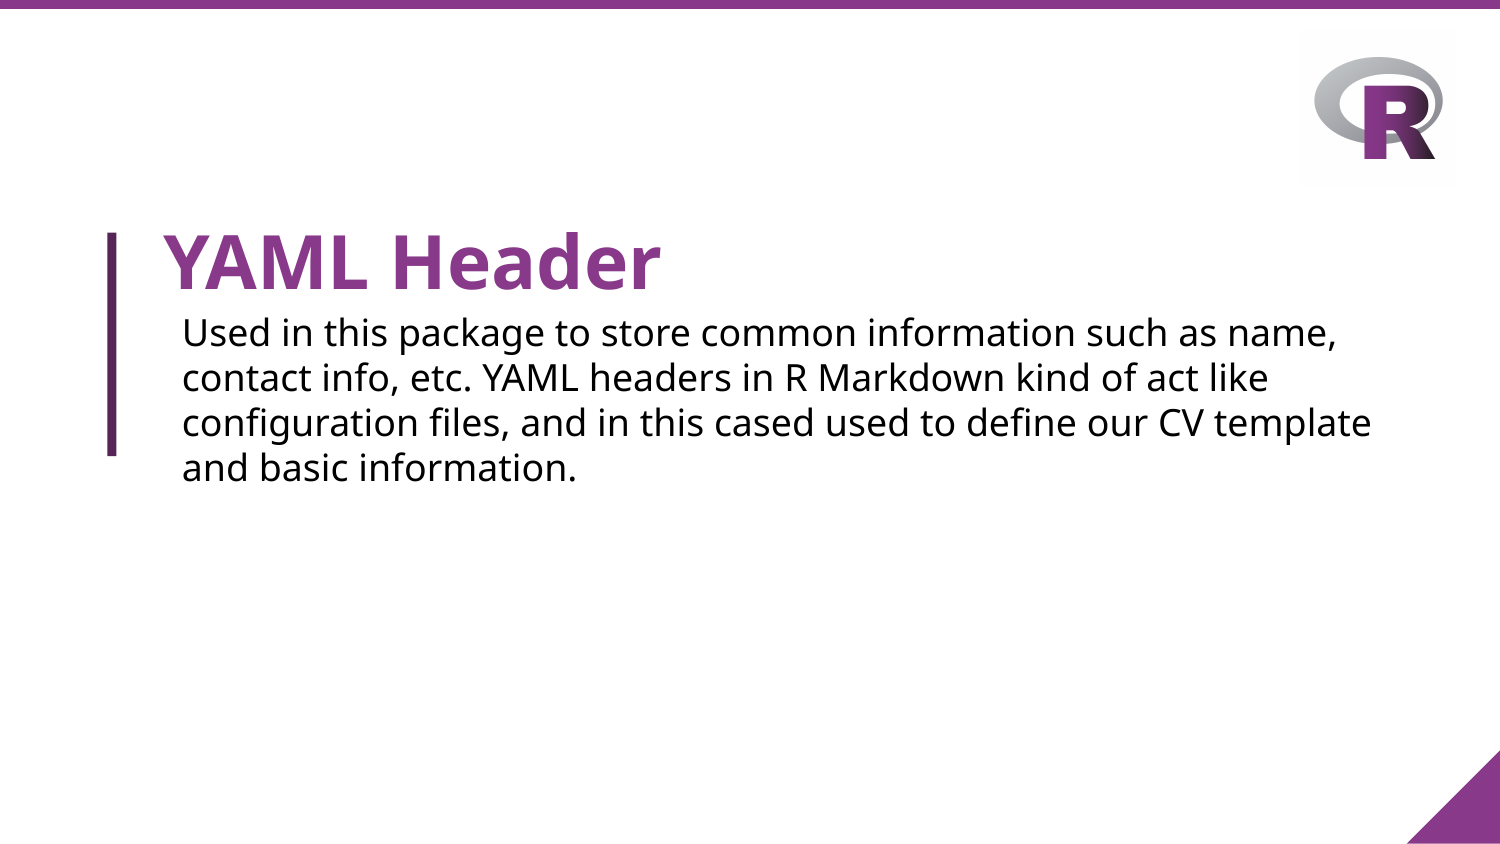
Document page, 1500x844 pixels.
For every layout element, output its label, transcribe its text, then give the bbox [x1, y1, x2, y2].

picture [1300, 30, 1457, 187]
title YAML Header [148, 199, 909, 294]
subtitle Used in this package to store common information such as name, contact info, etc. YAML headers in R Markdown kind of act like configuration files, and in this cased used to define our CV template and basic information. [148, 294, 1400, 424]
